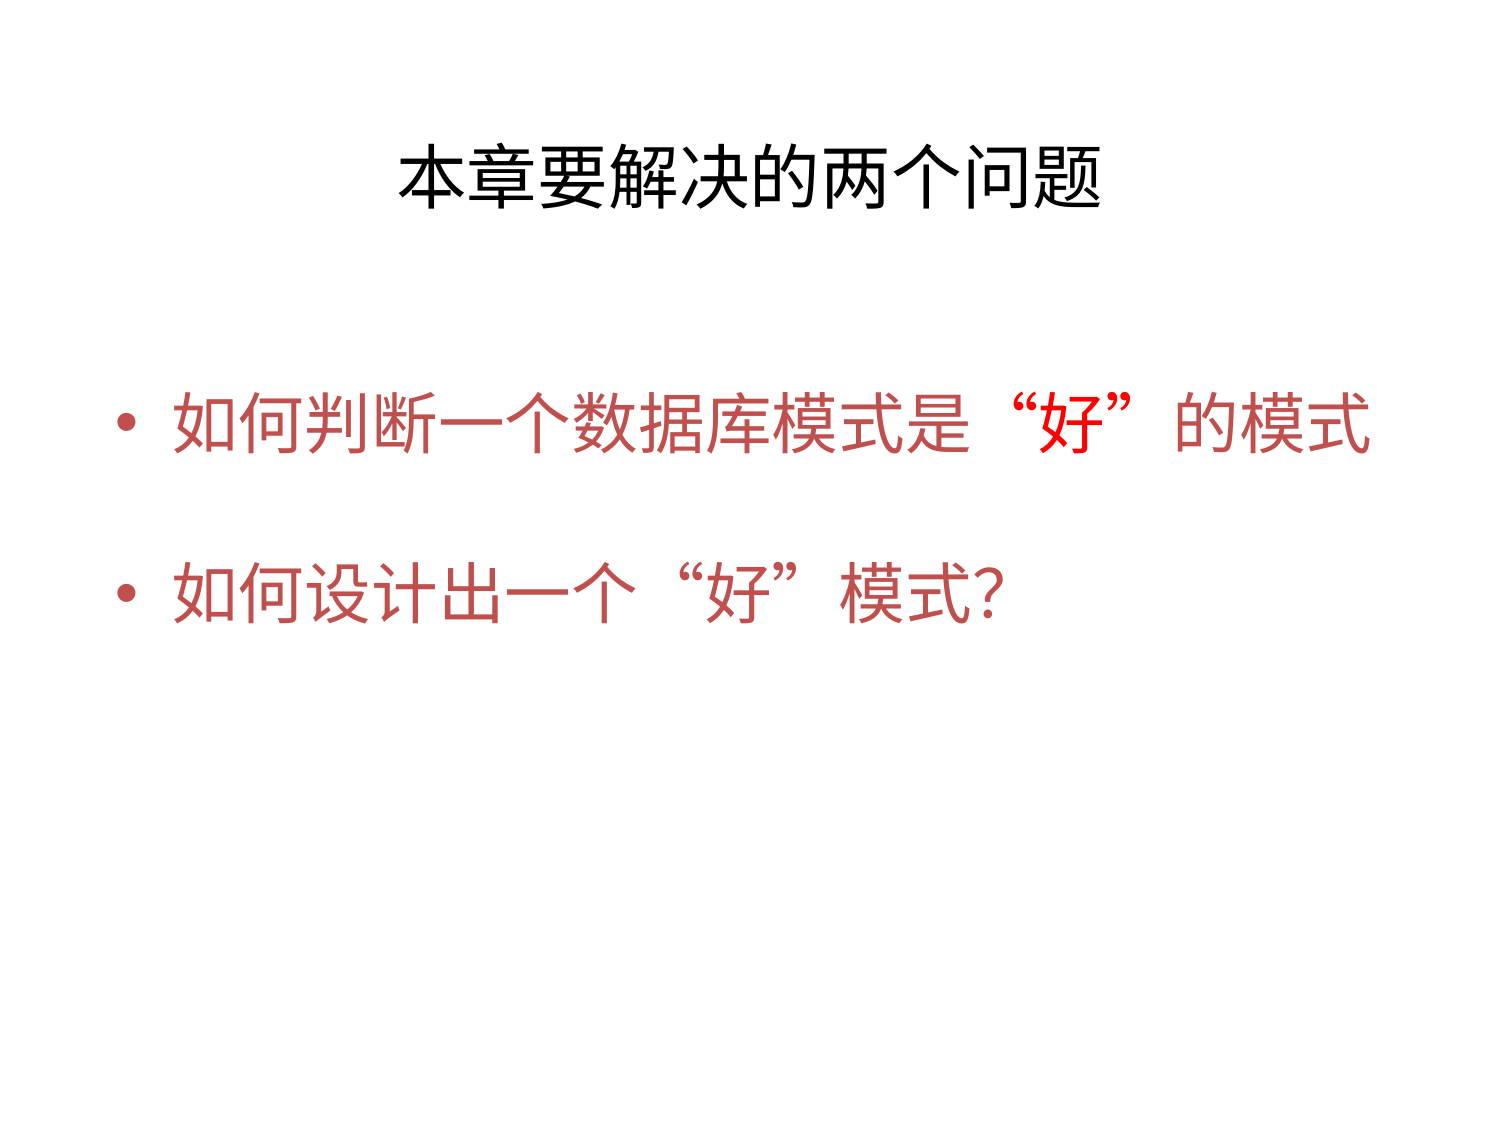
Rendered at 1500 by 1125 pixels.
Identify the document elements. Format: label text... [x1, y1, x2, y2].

title 本章要解决的两个问题 [112, 125, 1388, 225]
list 如何判断一个数据库模式是“好”的模式 如何设计出一个“好”模式？ [99, 350, 1450, 850]
